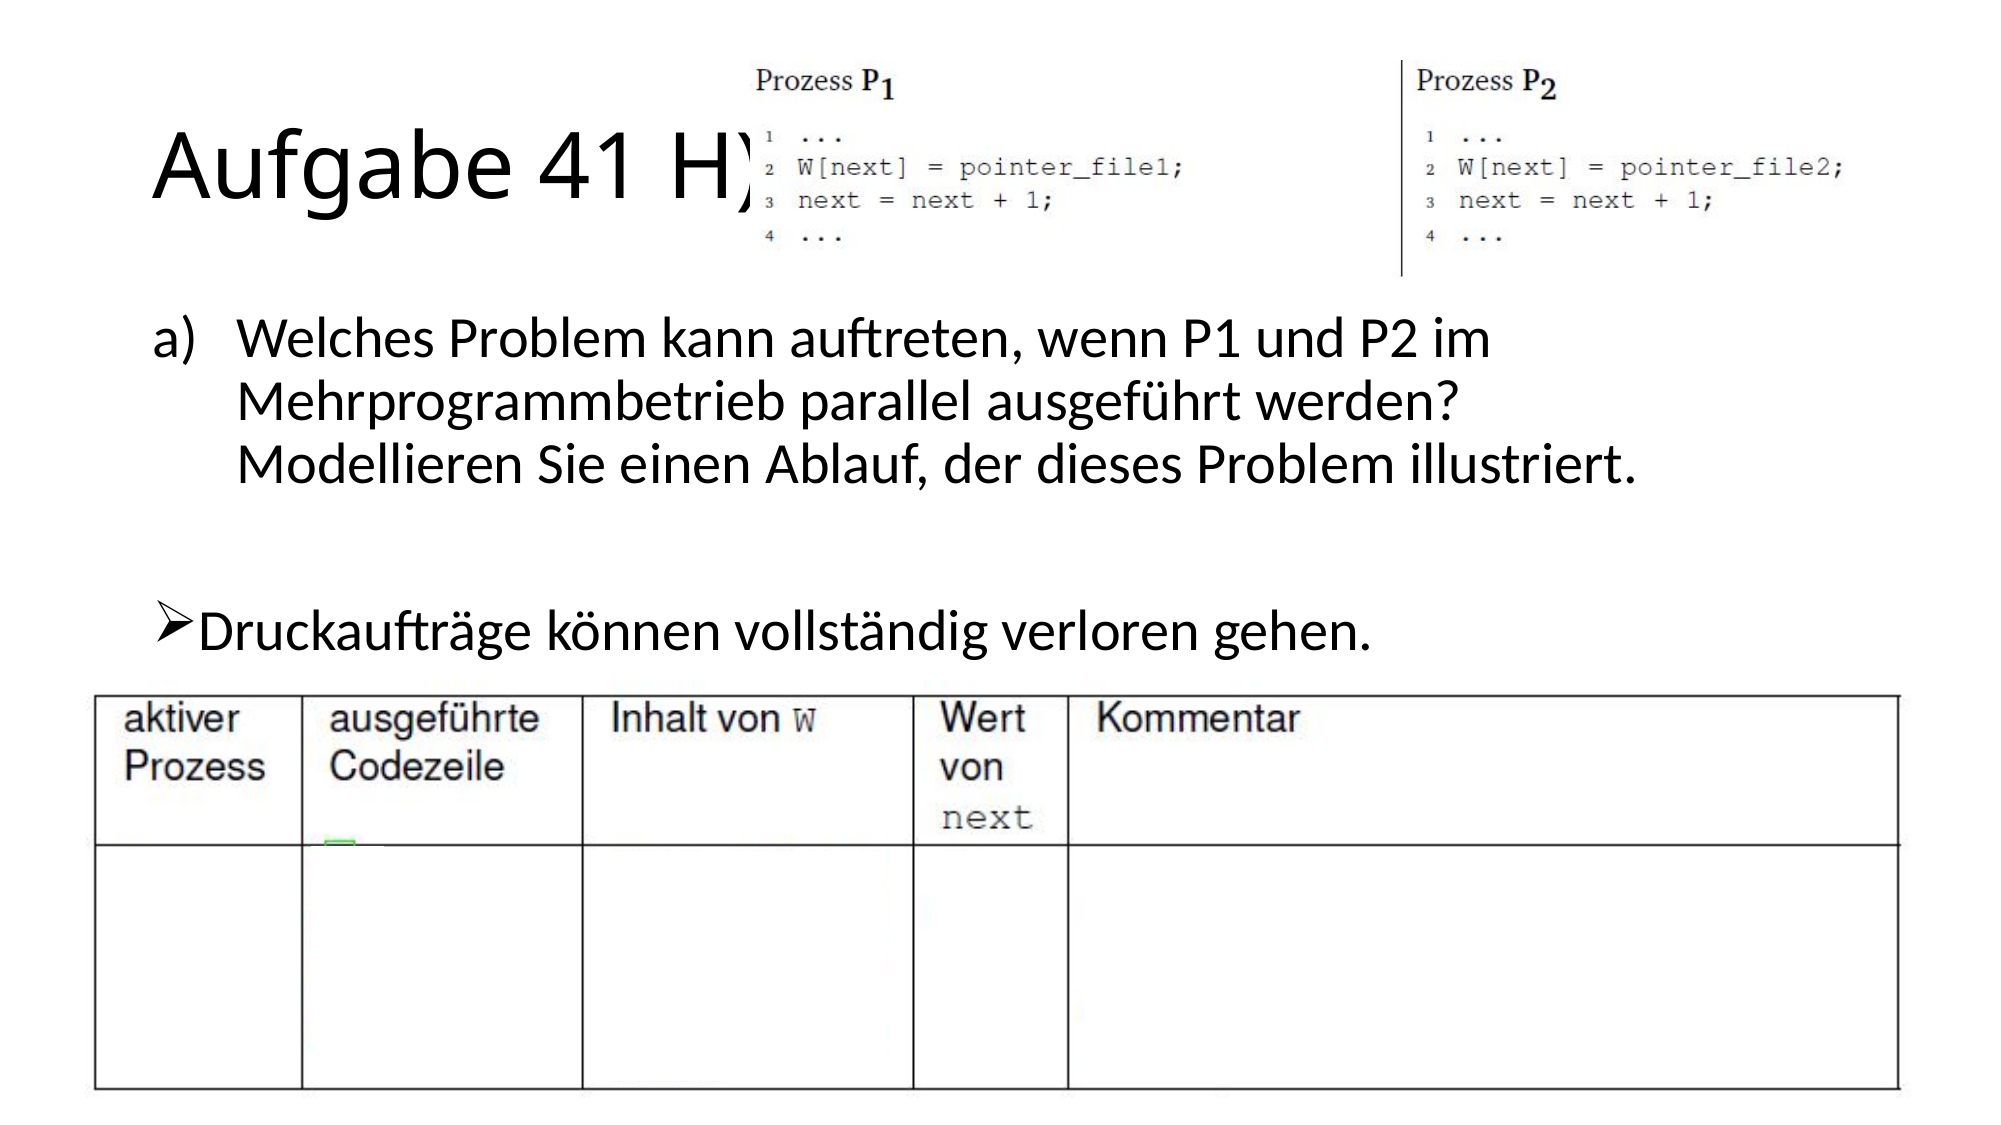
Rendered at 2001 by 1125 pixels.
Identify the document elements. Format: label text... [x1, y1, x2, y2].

title Aufgabe 41 H) [137, 59, 1863, 278]
list Welches Problem kann auftreten, wenn P1 und P2 im Mehrprogrammbetrieb parallel ausgeführt werden? Modellieren Sie einen Ablauf, der dieses Problem illustriert. Druckaufträge können vollständig verloren gehen. [137, 299, 1863, 680]
picture [750, 60, 1863, 278]
picture [85, 680, 1915, 1104]
